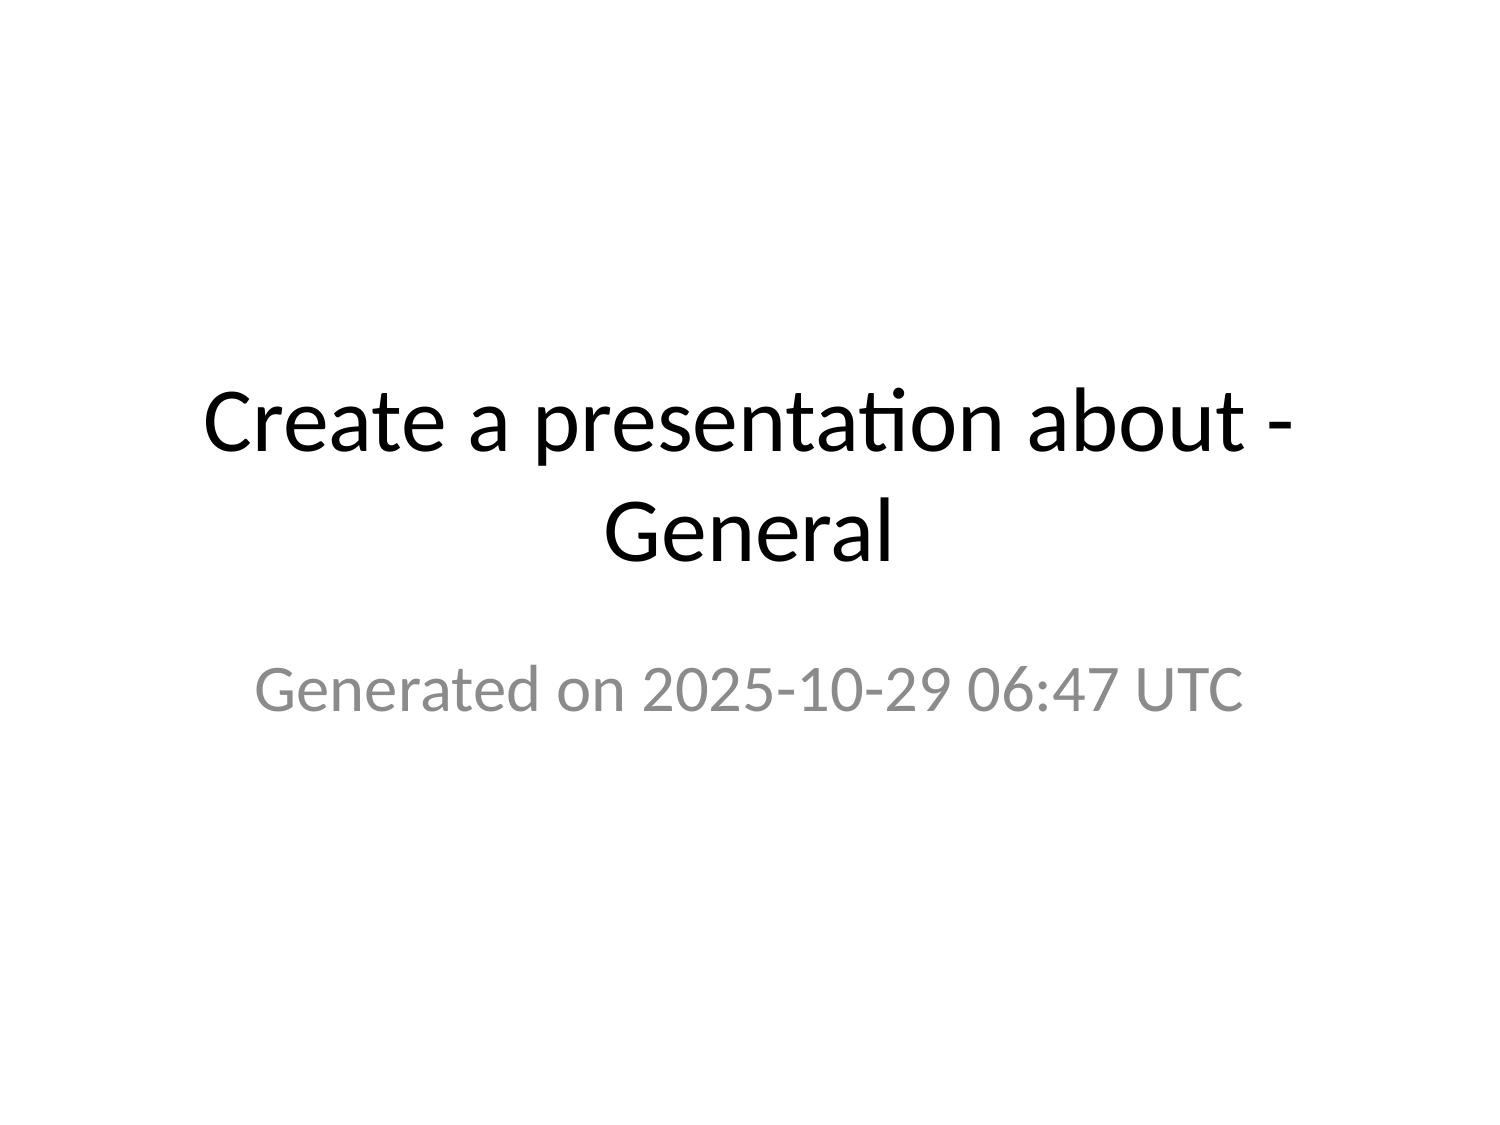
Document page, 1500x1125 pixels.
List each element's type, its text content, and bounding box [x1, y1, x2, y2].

subtitle Generated on 2025-10-29 06:47 UTC [225, 637, 1275, 925]
title Create a presentation about - General [112, 349, 1388, 591]
